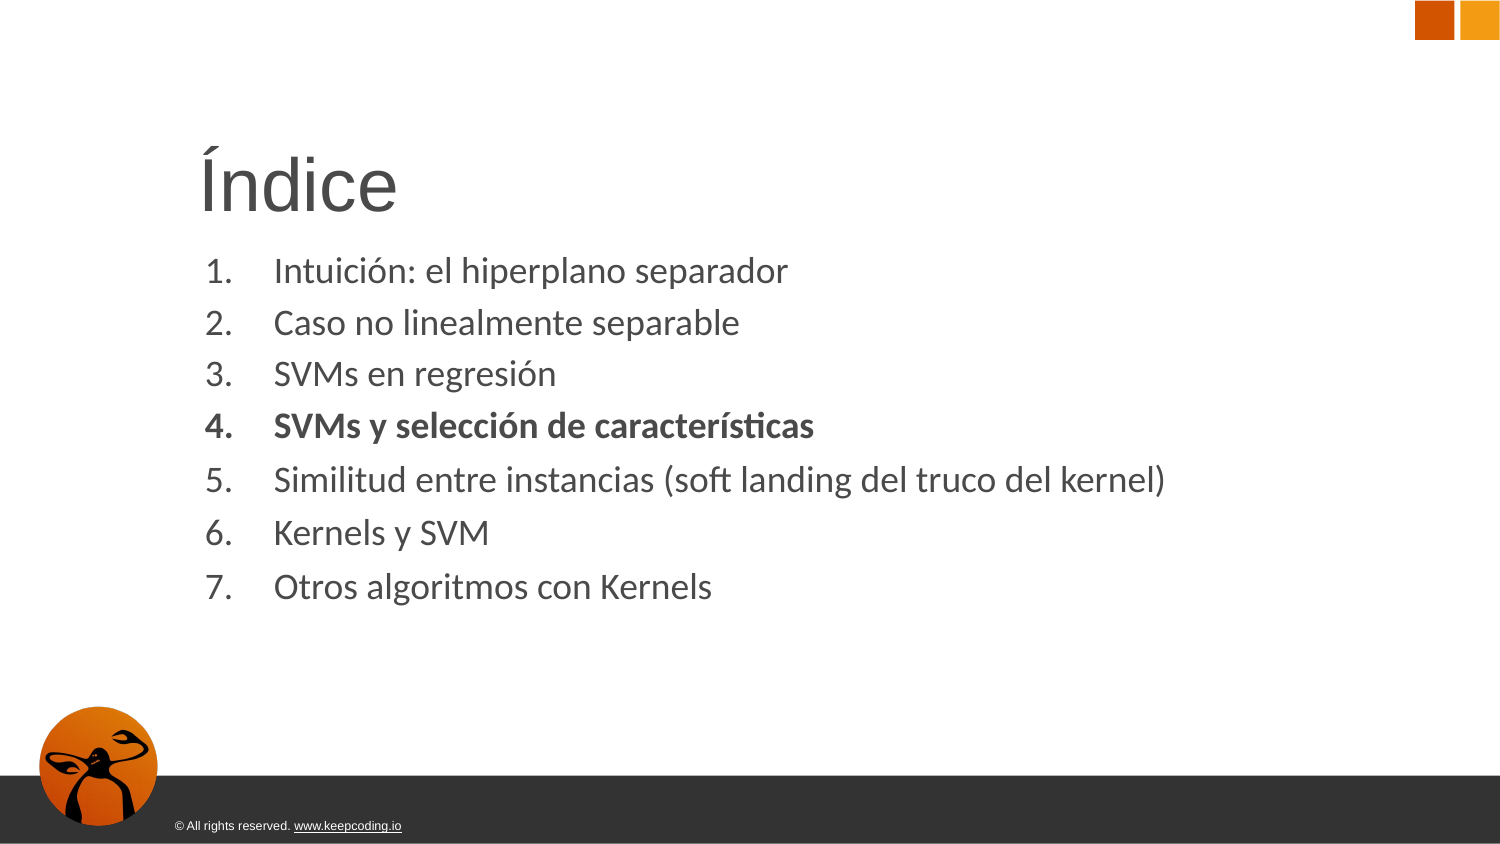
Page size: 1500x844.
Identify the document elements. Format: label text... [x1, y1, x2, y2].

text_box [0, 674, 246, 844]
text_box [1460, 0, 1500, 40]
text_box Intuición: el hiperplano separador Caso no linealmente separable SVMs en regresión SVMs y selección de características Similitud entre instancias (soft landing del truco del kernel) Kernels y SVM Otros algoritmos con Kernels [202, 237, 1345, 659]
text_box [1415, 0, 1455, 40]
title Índice [196, 133, 404, 277]
text_box © All rights reserved. www.keepcoding.io [172, 816, 409, 834]
text_box [246, 775, 1500, 844]
